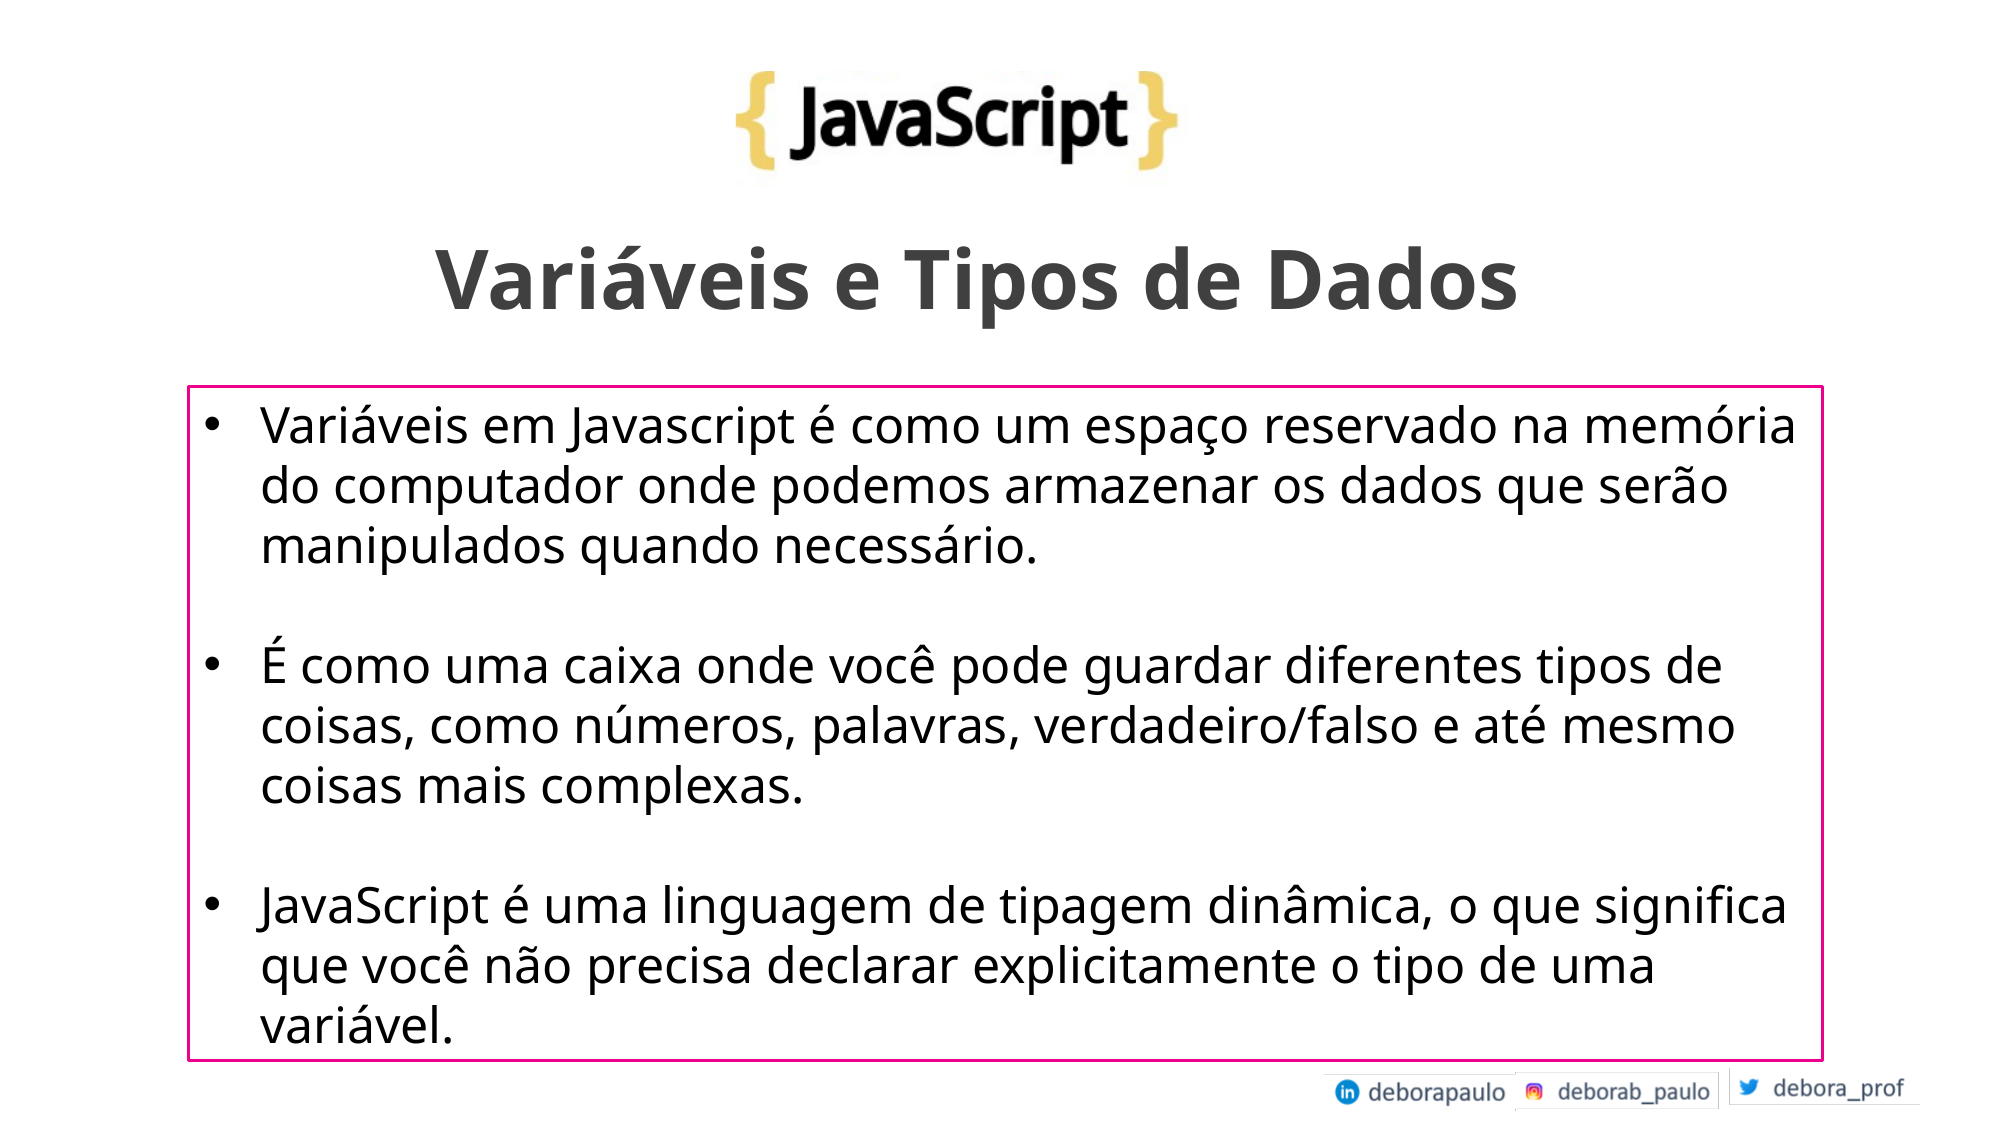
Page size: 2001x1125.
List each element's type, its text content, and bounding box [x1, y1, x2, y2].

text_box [152, 483, 1077, 995]
picture [727, 71, 1189, 189]
picture [1324, 1068, 1920, 1111]
text_box Variáveis em Javascript é como um espaço reservado na memória do computador onde podemos armazenar os dados que serão manipulados quando necessário. É como uma caixa onde você pode guardar diferentes tipos de coisas, como números, palavras, verdadeiro/falso e até mesmo coisas mais complexas. JavaScript é uma linguagem de tipagem dinâmica, o que significa que você não precisa declarar explicitamente o tipo de uma variável. [188, 386, 1823, 1061]
text_box Variáveis e Tipos de Dados [188, 221, 1768, 338]
